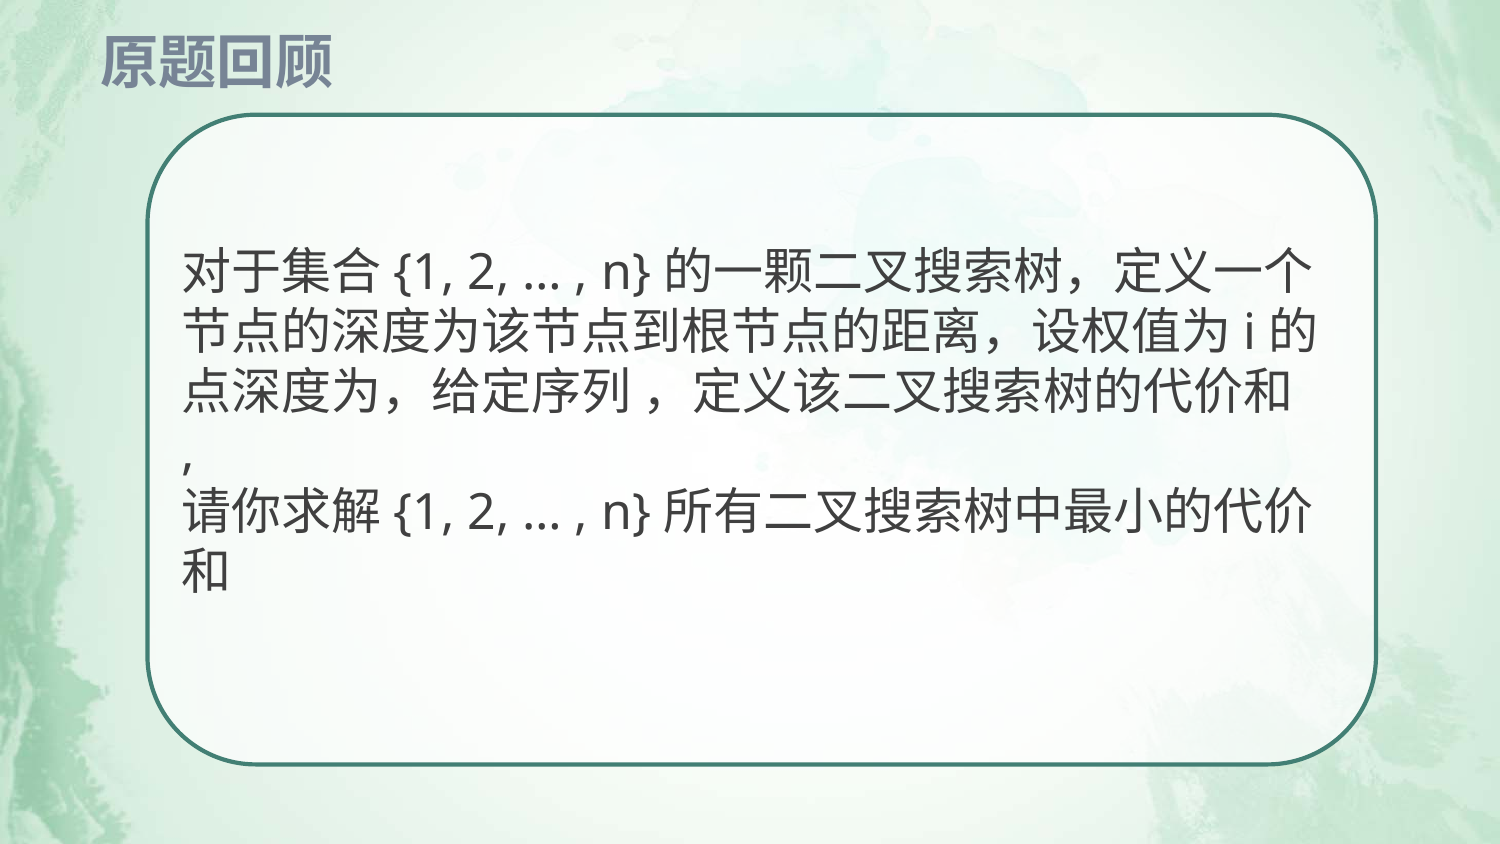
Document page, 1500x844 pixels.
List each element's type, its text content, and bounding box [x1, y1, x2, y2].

text_box [145, 112, 1379, 767]
picture [0, 0, 1500, 844]
text_box 原题回顾 [100, 28, 450, 91]
